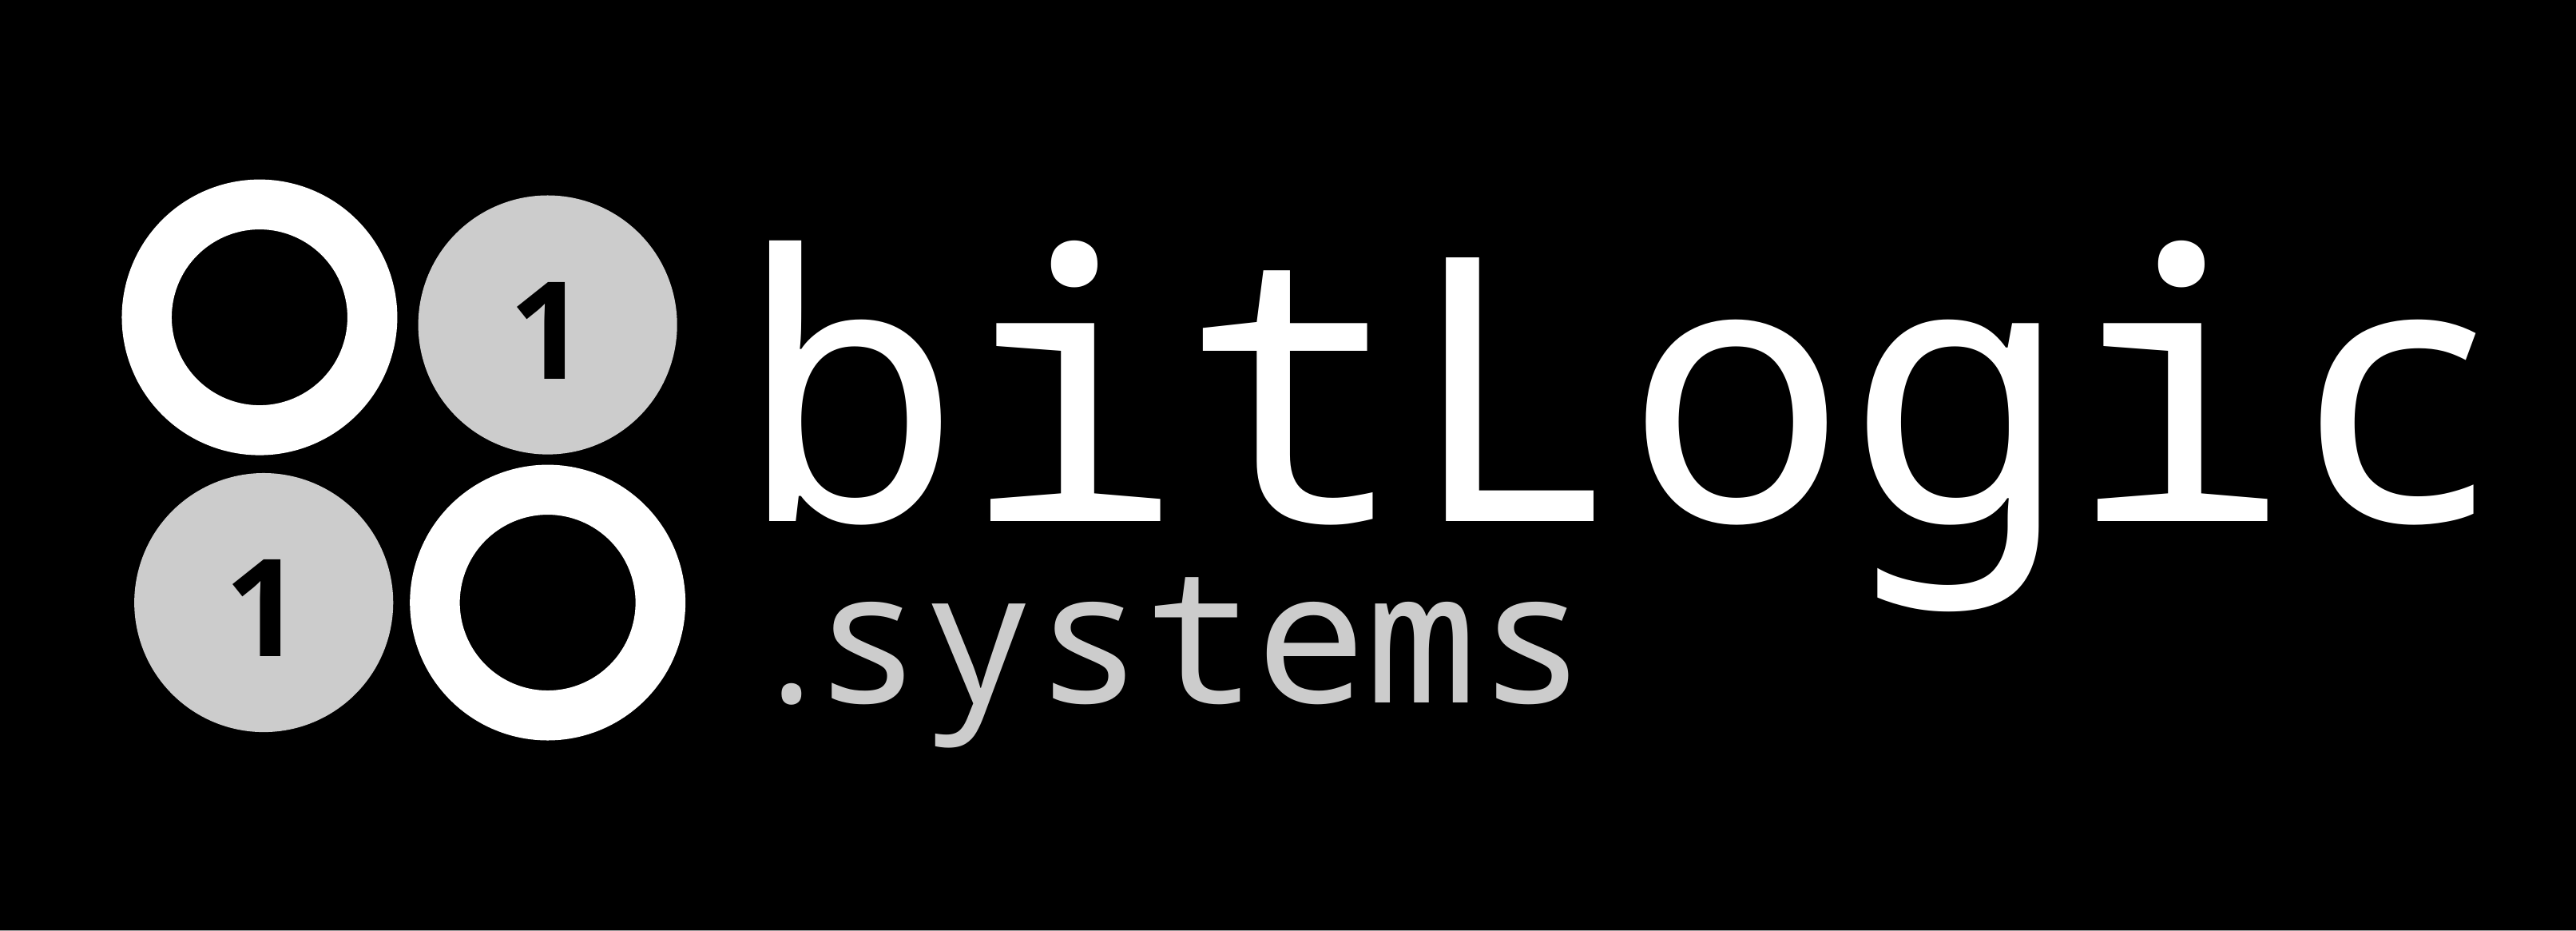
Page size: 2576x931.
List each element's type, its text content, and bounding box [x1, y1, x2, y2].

text_box 1 [149, 488, 378, 717]
text_box [145, 203, 374, 432]
text_box .systems [758, 512, 1600, 746]
text_box [0, 0, 2576, 931]
text_box [434, 488, 661, 717]
text_box bitLogic [728, 145, 2524, 602]
text_box 1 [434, 211, 661, 439]
